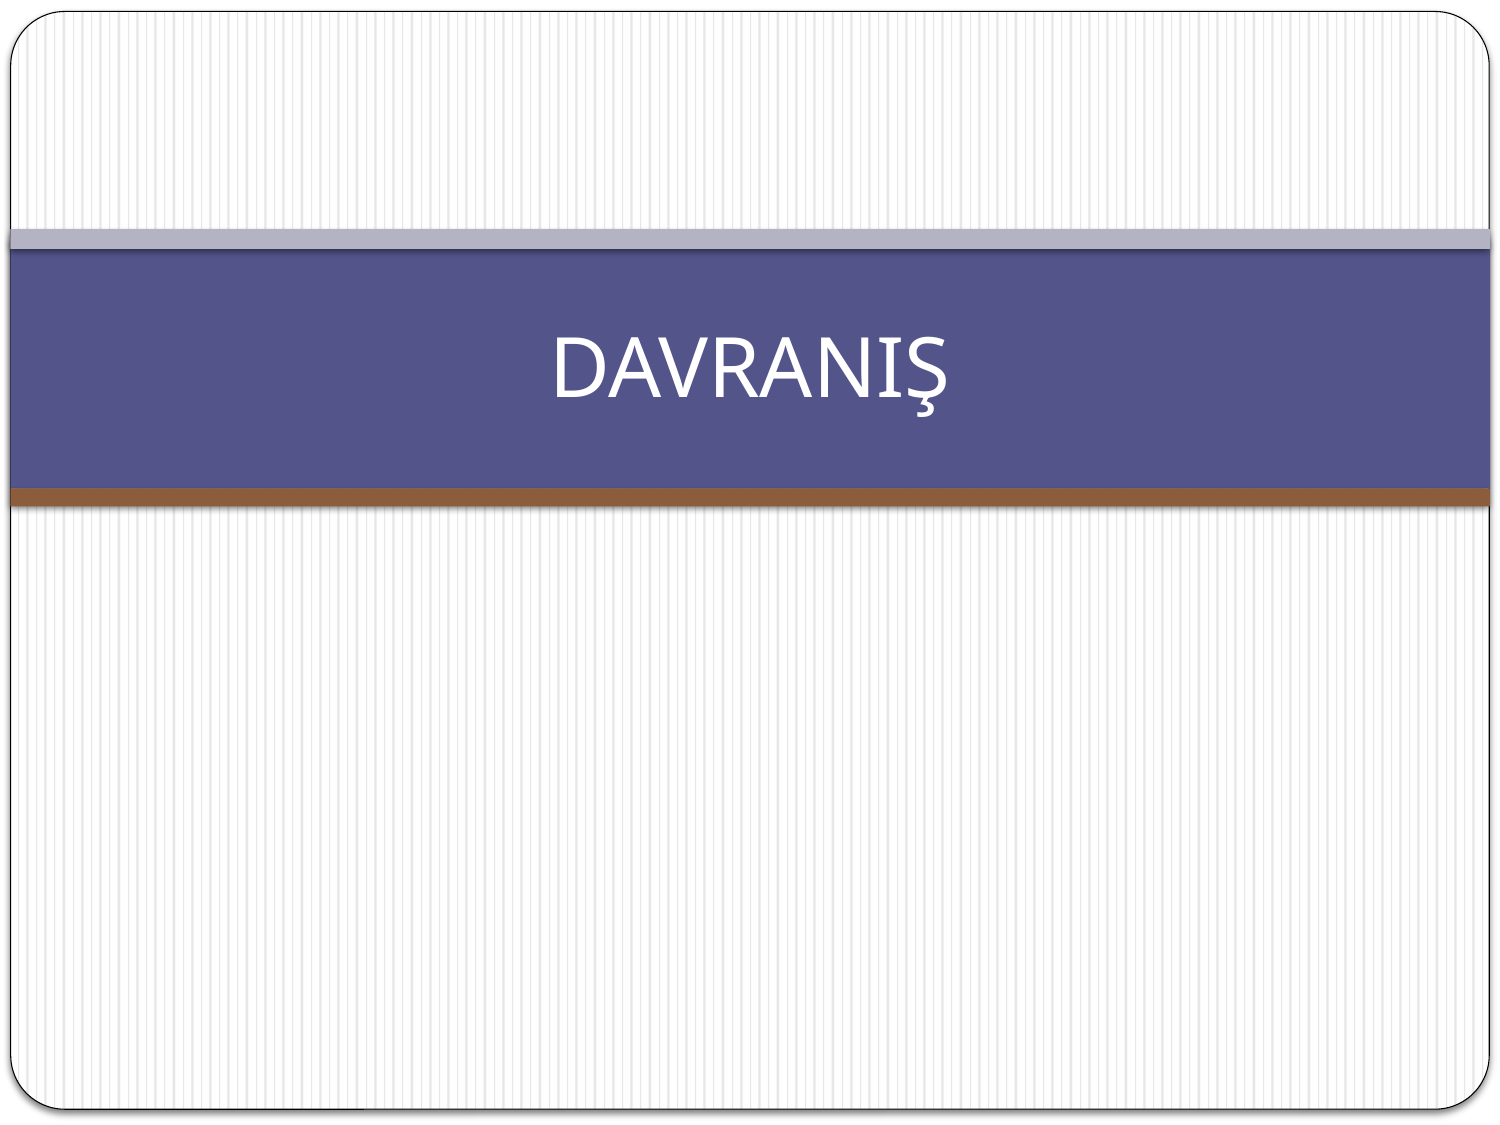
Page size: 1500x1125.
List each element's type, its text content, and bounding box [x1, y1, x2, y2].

title DAVRANIŞ [75, 247, 1425, 489]
